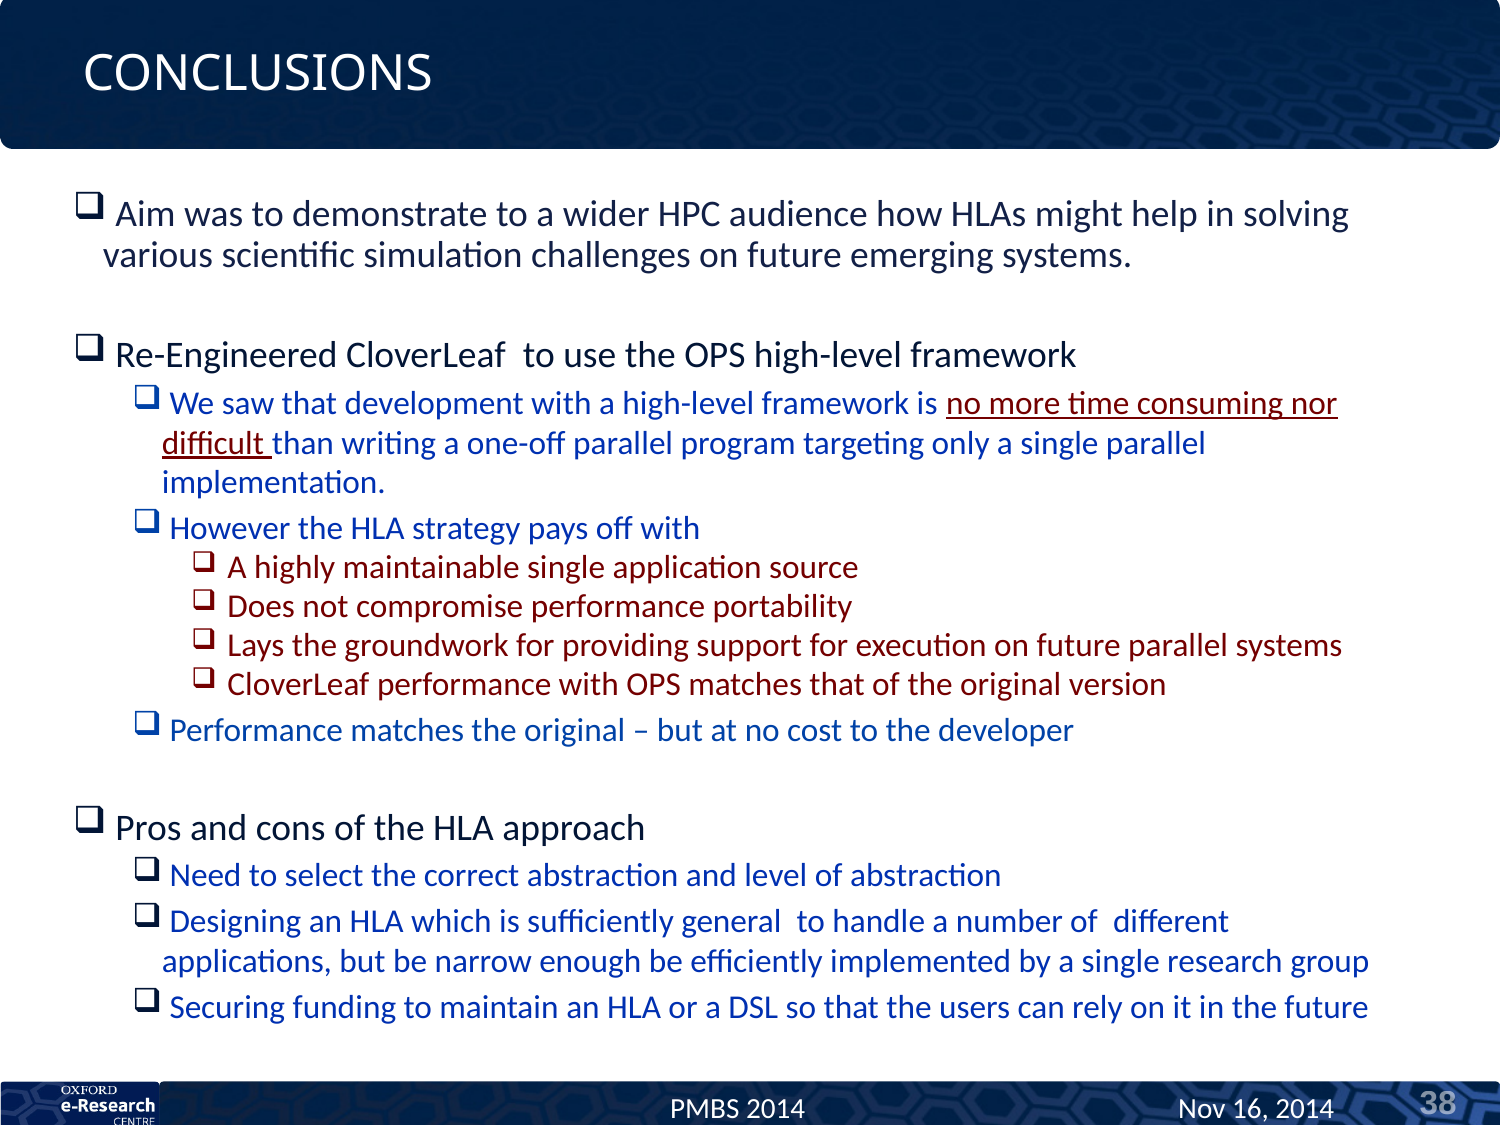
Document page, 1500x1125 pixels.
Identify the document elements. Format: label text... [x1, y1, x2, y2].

picture [0, 0, 1500, 149]
title Conclusions [76, 0, 1424, 109]
picture [0, 1081, 1500, 1125]
text_box Aim was to demonstrate to a wider HPC audience how HLAs might help in solving various scientific simulation challenges on future emerging systems. Re-Engineered CloverLeaf to use the OPS high-level framework We saw that development with a high-level framework is no more time consuming nor difficult than writing a one-off parallel program targeting only a single parallel implementation. However the HLA strategy pays off with A highly maintainable single application source Does not compromise performance portability Lays the groundwork for providing support for execution on future parallel systems CloverLeaf performance with OPS matches that of the original version Performance matches the original – but at no cost to the developer Pros and cons of the HLA approach Need to select the correct abstraction and level of abstraction Designing an HLA which is sufficiently general to handle a number of different applications, but be narrow enough be efficiently implemented by a single research group Securing funding to maintain an HLA or a DSL so that the users can rely on it in the future [58, 184, 1412, 1083]
